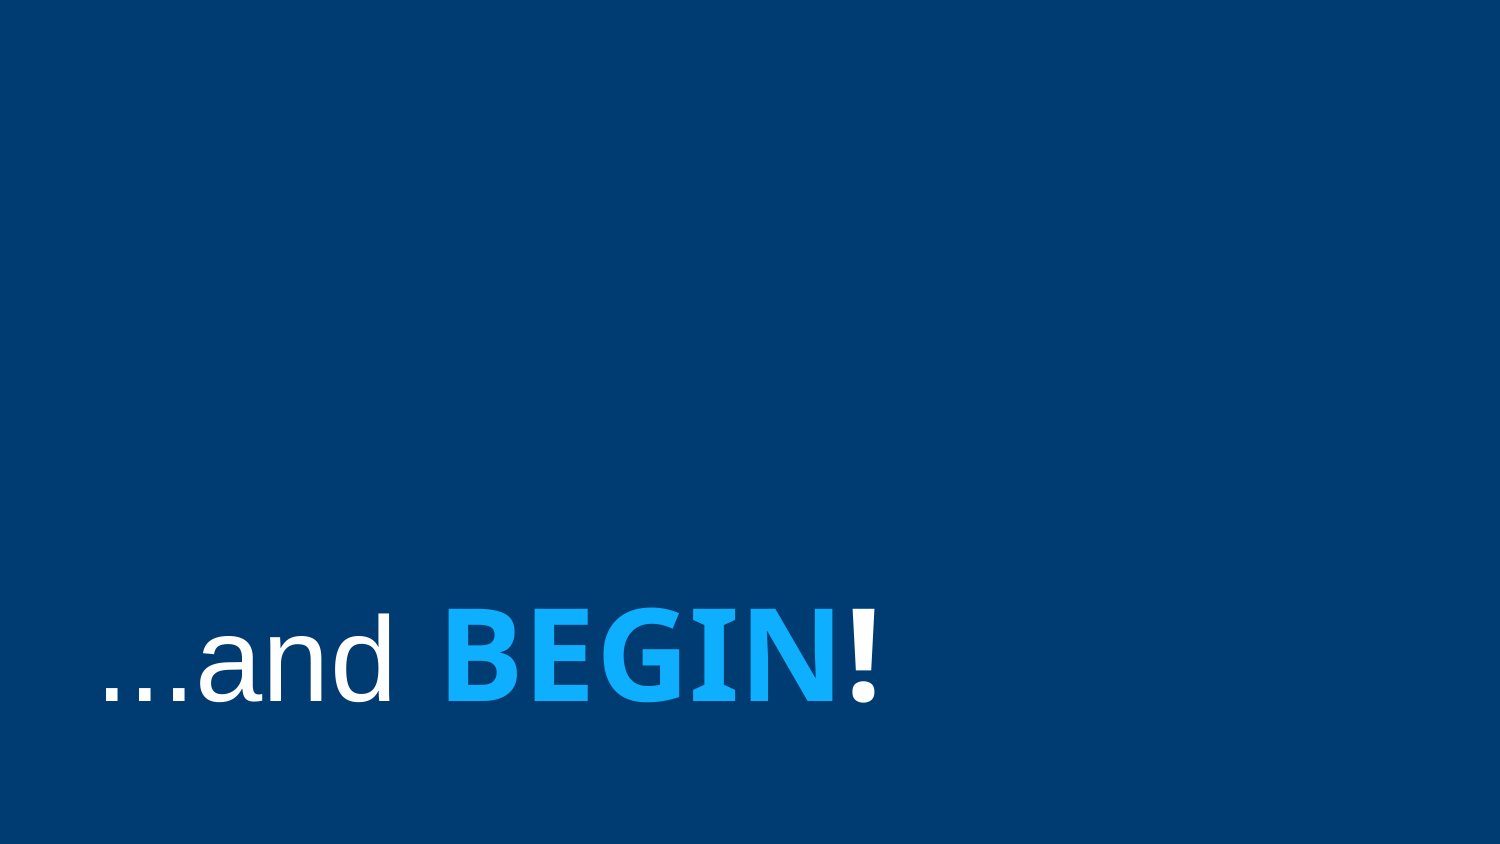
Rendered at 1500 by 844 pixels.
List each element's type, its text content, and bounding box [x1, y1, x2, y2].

title ...and BEGIN! [80, 73, 1420, 745]
